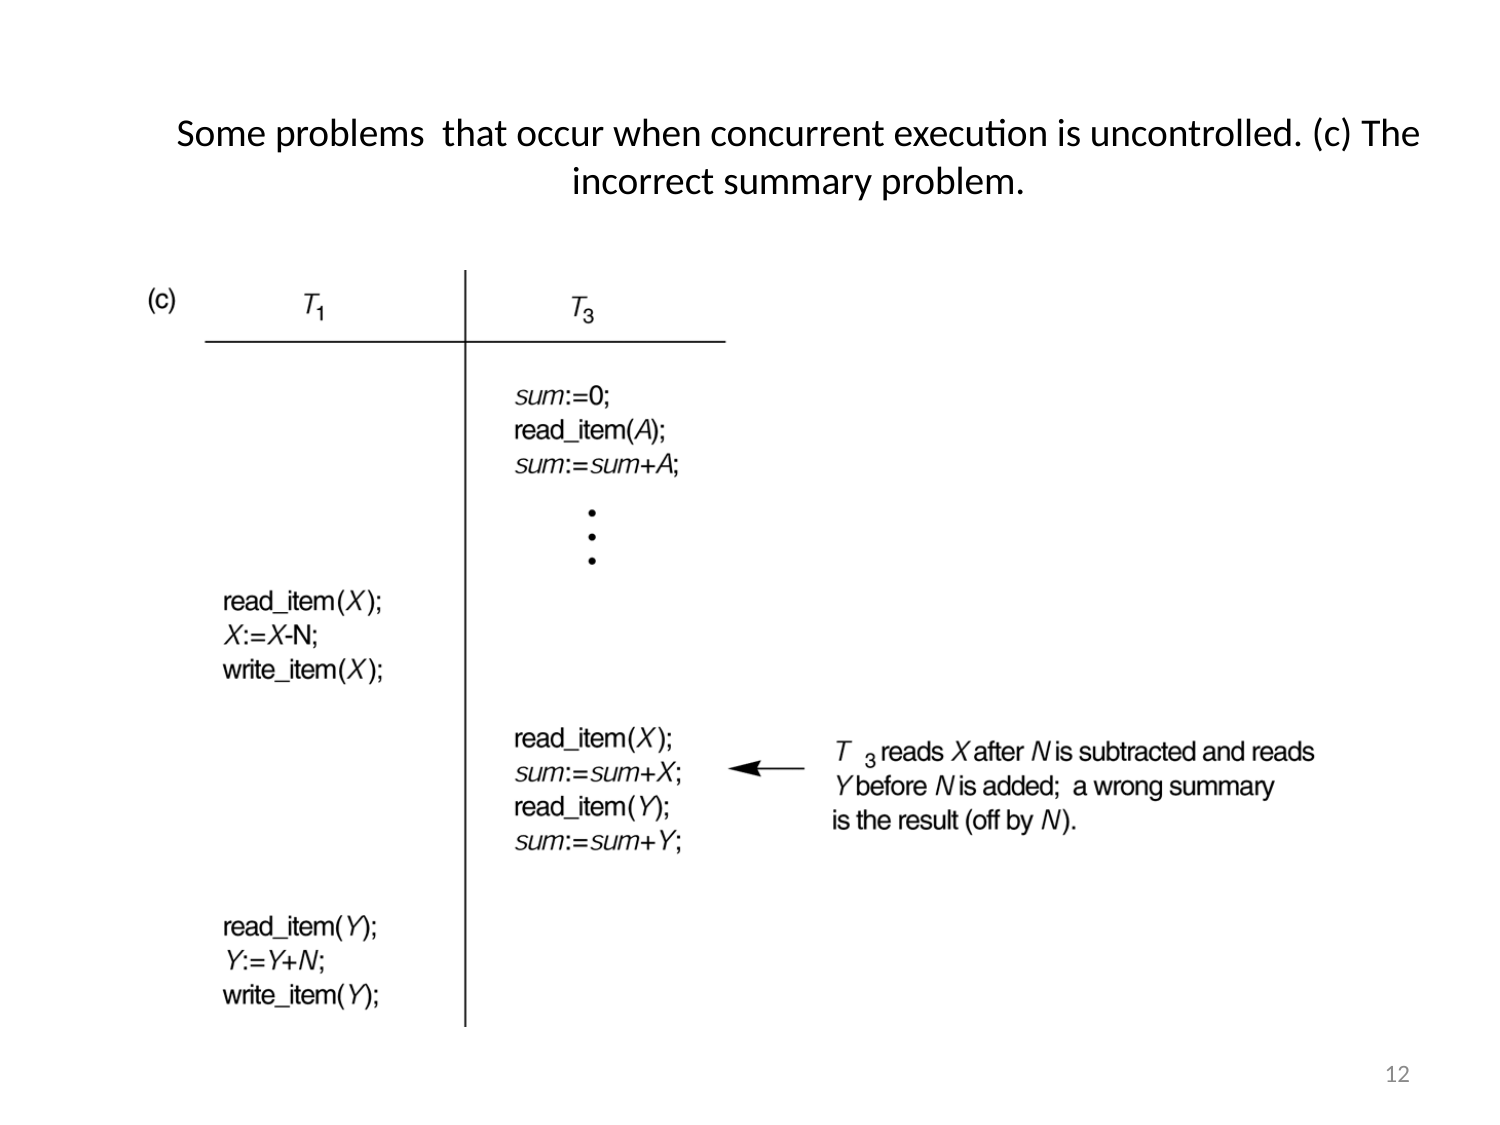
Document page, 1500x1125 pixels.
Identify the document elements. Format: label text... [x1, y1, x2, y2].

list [147, 270, 1351, 1028]
title Some problems that occur when concurrent execution is uncontrolled. (c) The incorrect summary problem. [125, 99, 1473, 210]
slide_number 12 [1074, 1042, 1425, 1103]
